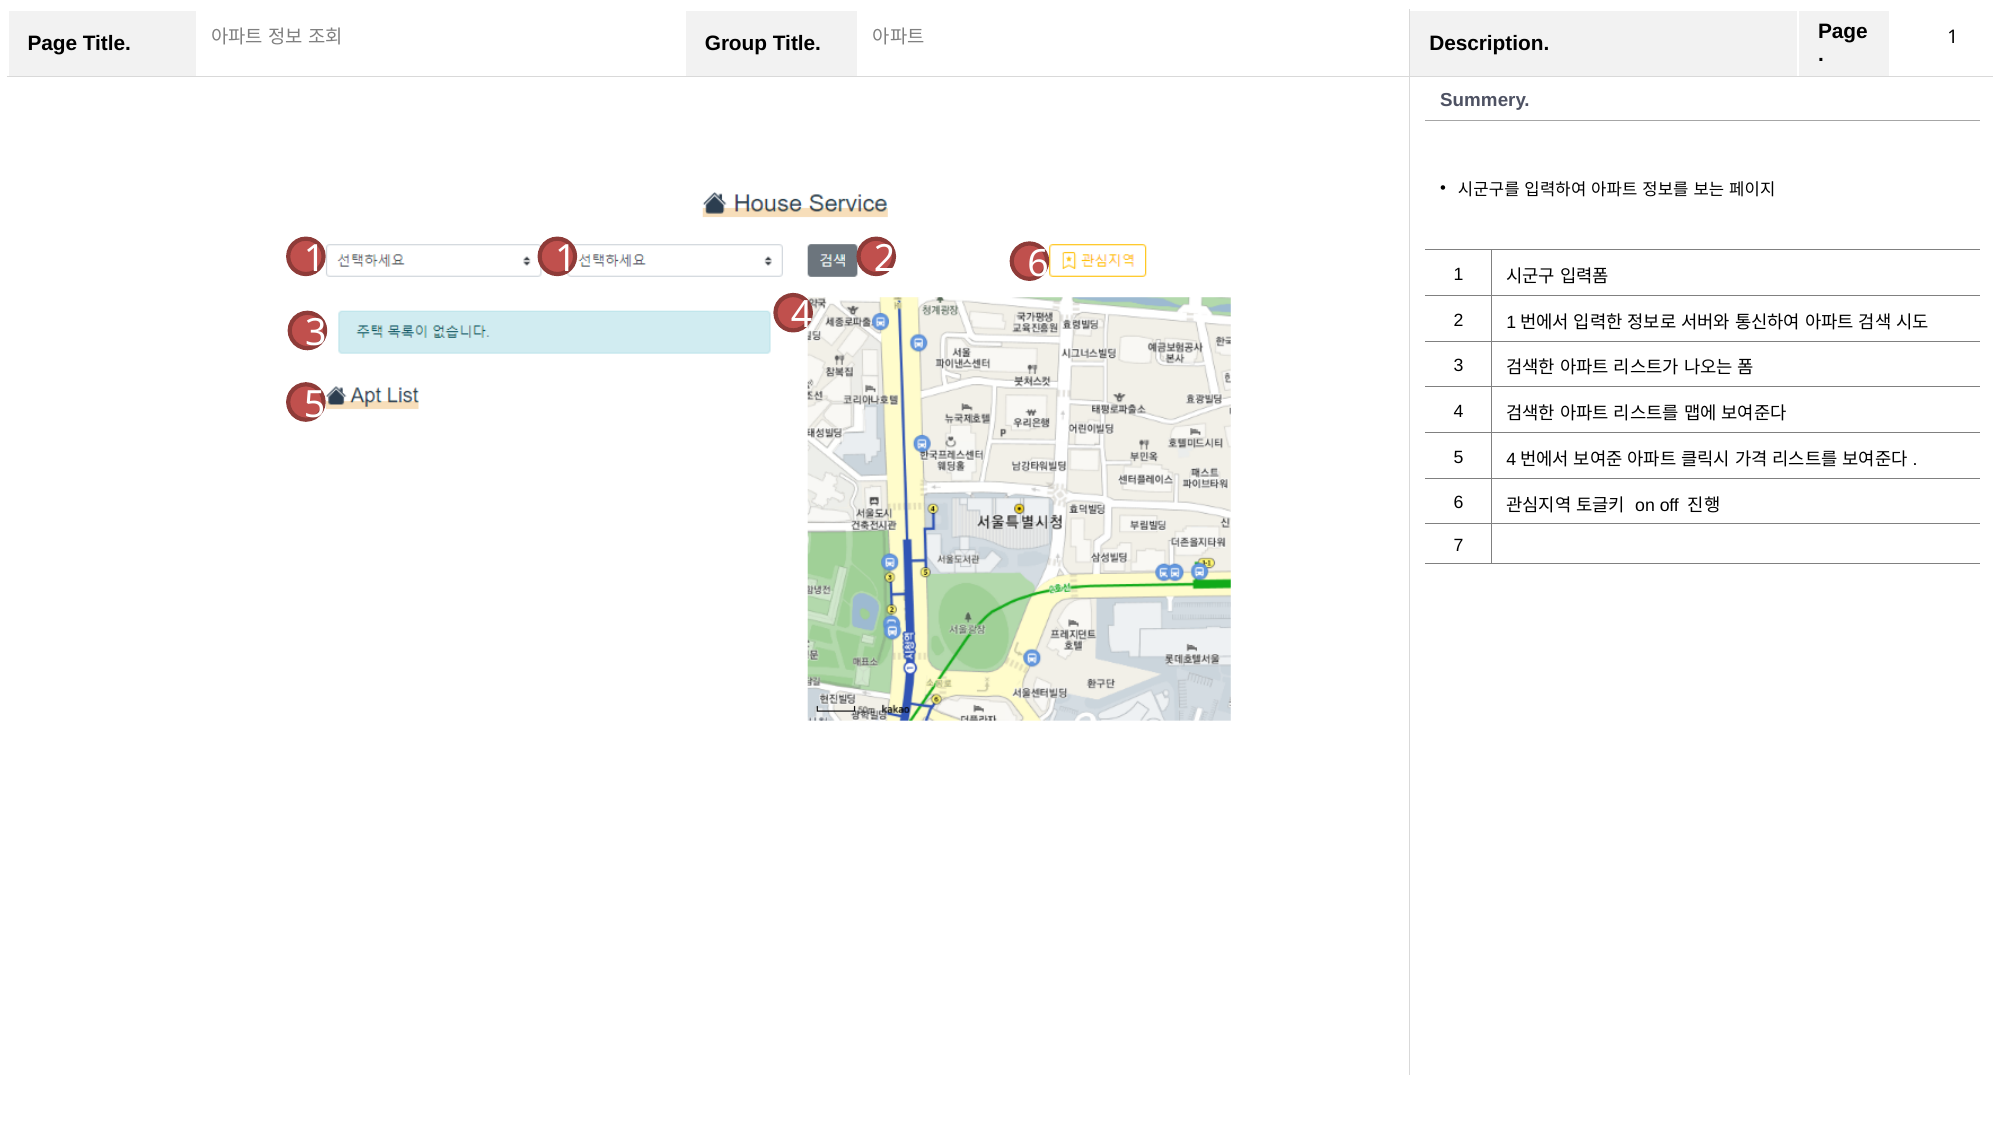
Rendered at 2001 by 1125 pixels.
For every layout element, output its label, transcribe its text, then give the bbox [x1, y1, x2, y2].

table_cell 검색한 아파트 리스트가 나오는 폼 [1492, 342, 1980, 386]
picture [220, 164, 1320, 819]
table_header Summery. [1425, 78, 1980, 120]
table_cell [1492, 524, 1980, 563]
table_cell 2 [1425, 296, 1491, 341]
list 아파트 정보 조회 [196, 18, 684, 55]
table_cell 6 [1425, 479, 1491, 523]
text_box 1 [1932, 17, 1973, 55]
list 아파트 [858, 18, 1405, 55]
table_cell 시군구 입력폼 [1492, 250, 1980, 295]
table_cell 시군구를 입력하여 아파트 정보를 보는 페이지 [1425, 121, 1980, 249]
table_cell 1 [1425, 250, 1491, 295]
table_cell 관심지역 토글키 on off 진행 [1492, 479, 1980, 523]
table_cell 4번에서 보여준 아파트 클릭시 가격 리스트를 보여준다. [1492, 433, 1980, 478]
table_cell 3 [1425, 342, 1491, 386]
table_cell 7 [1425, 524, 1491, 563]
table_cell 1번에서 입력한 정보로 서버와 통신하여 아파트 검색 시도 [1492, 296, 1980, 341]
table_cell 5 [1425, 433, 1491, 478]
table_cell 검색한 아파트 리스트를 맵에 보여준다 [1492, 387, 1980, 432]
table_cell 4 [1425, 387, 1491, 432]
